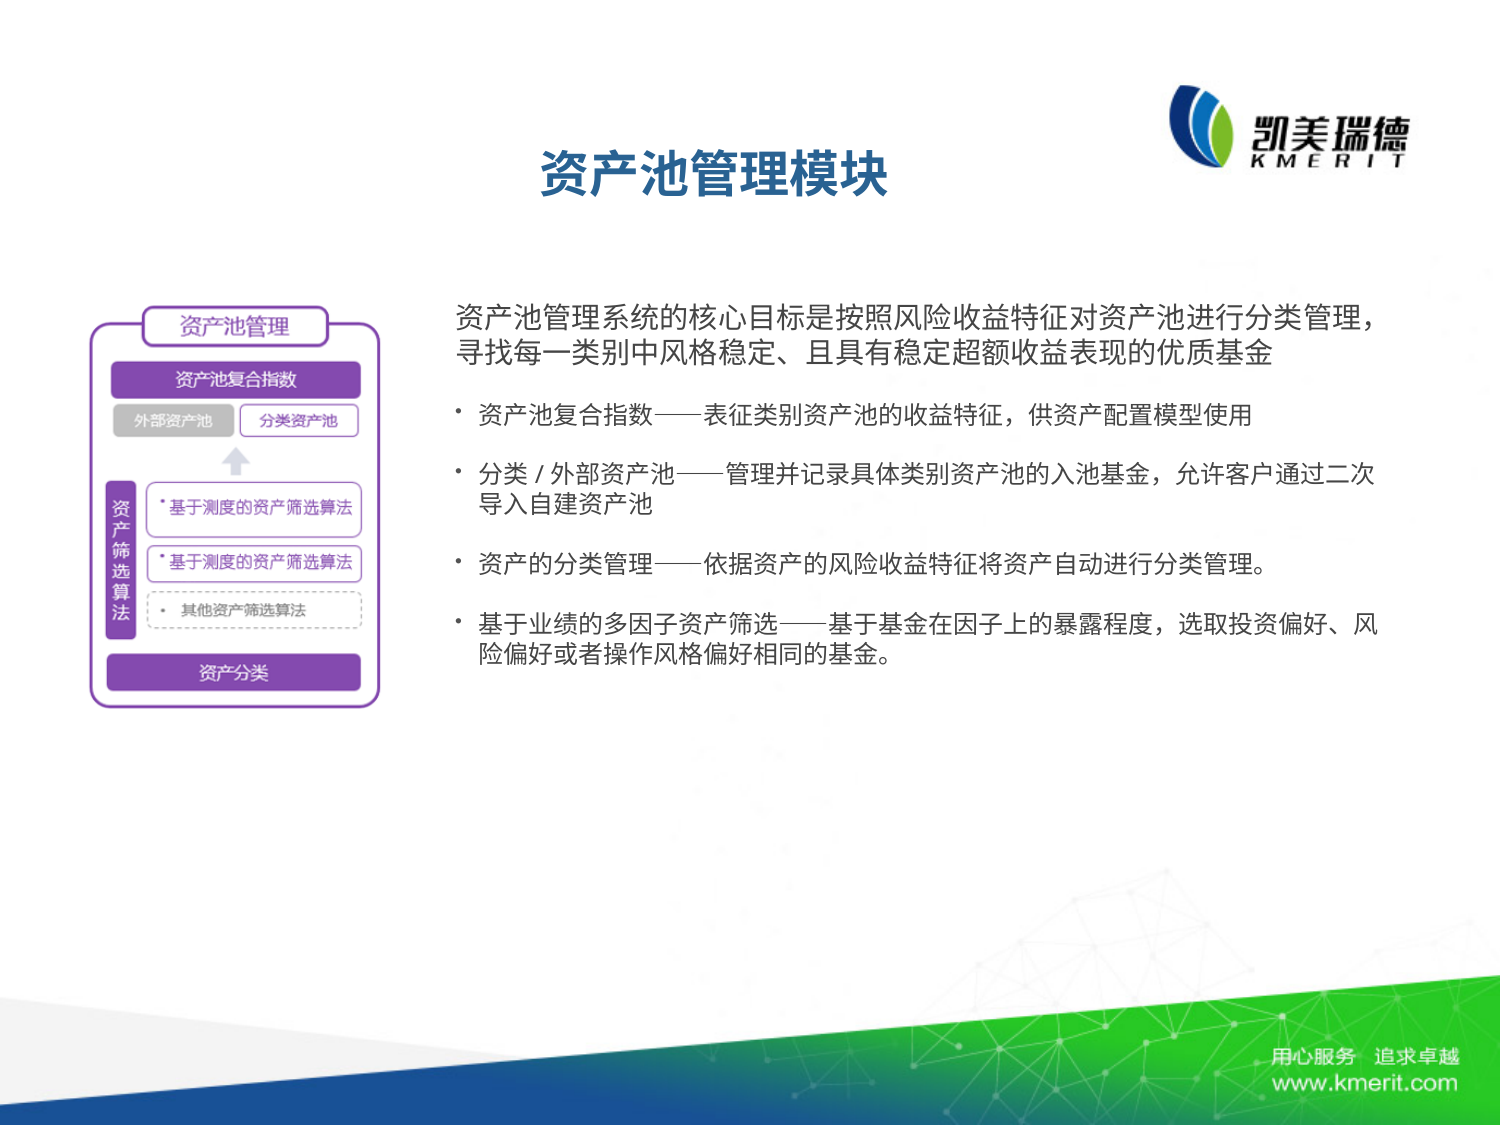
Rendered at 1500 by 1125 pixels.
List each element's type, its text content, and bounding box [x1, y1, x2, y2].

text_box 资产池管理模块 [536, 139, 893, 206]
text_box 资产池管理系统的核心目标是按照风险收益特征对资产池进行分类管理，寻找每一类别中风格稳定、且具有稳定超额收益表现的优质基金 资产池复合指数——表征类别资产池的收益特征，供资产配置模型使用 分类/外部资产池——管理并记录具体类别资产池的入池基金，允许客户通过二次导入自建资产池 资产的分类管理——依据资产的风险收益特征将资产自动进行分类管理。 基于业绩的多因子资产筛选——基于基金在因子上的暴露程度，选取投资偏好、风险偏好或者操作风格偏好相同的基金。 [451, 296, 1389, 732]
picture [0, 0, 1500, 1125]
